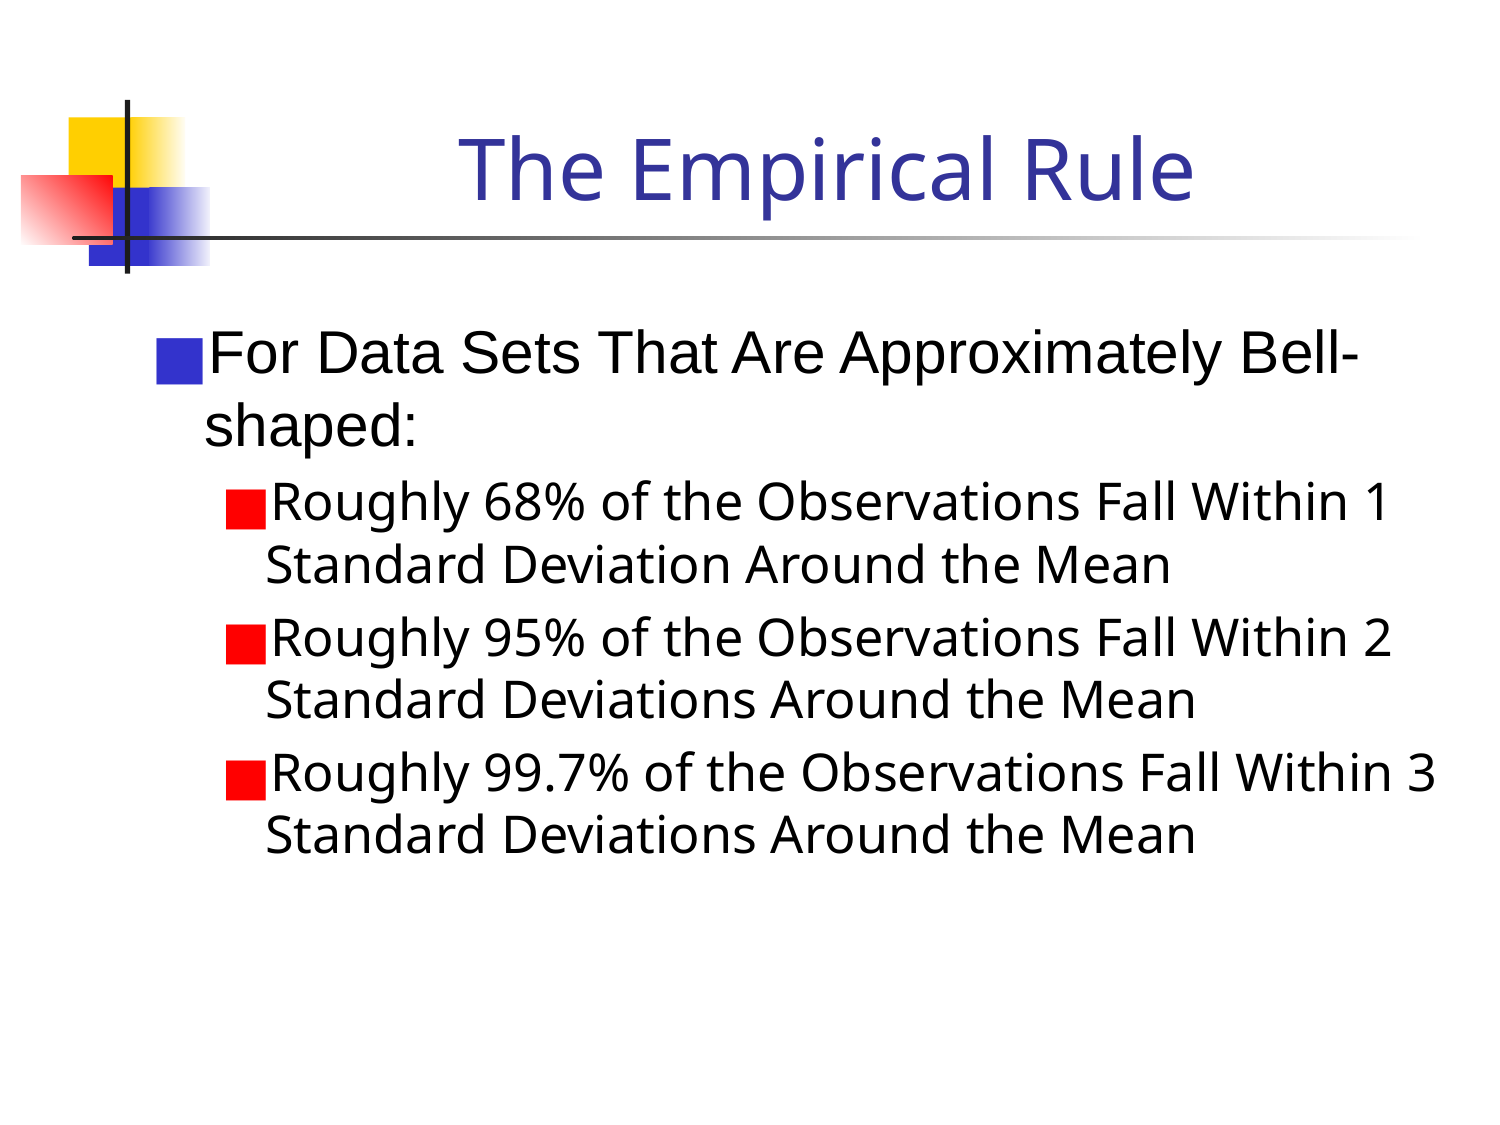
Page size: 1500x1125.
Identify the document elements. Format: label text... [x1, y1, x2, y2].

title The Empirical Rule [188, 37, 1468, 225]
list For Data Sets That Are Approximately Bell-shaped: Roughly 68% of the Observations Fall Within 1 Standard Deviation Around the Mean Roughly 95% of the Observations Fall Within 2 Standard Deviations Around the Mean Roughly 99.7% of the Observations Fall Within 3 Standard Deviations Around the Mean [137, 306, 1463, 1050]
